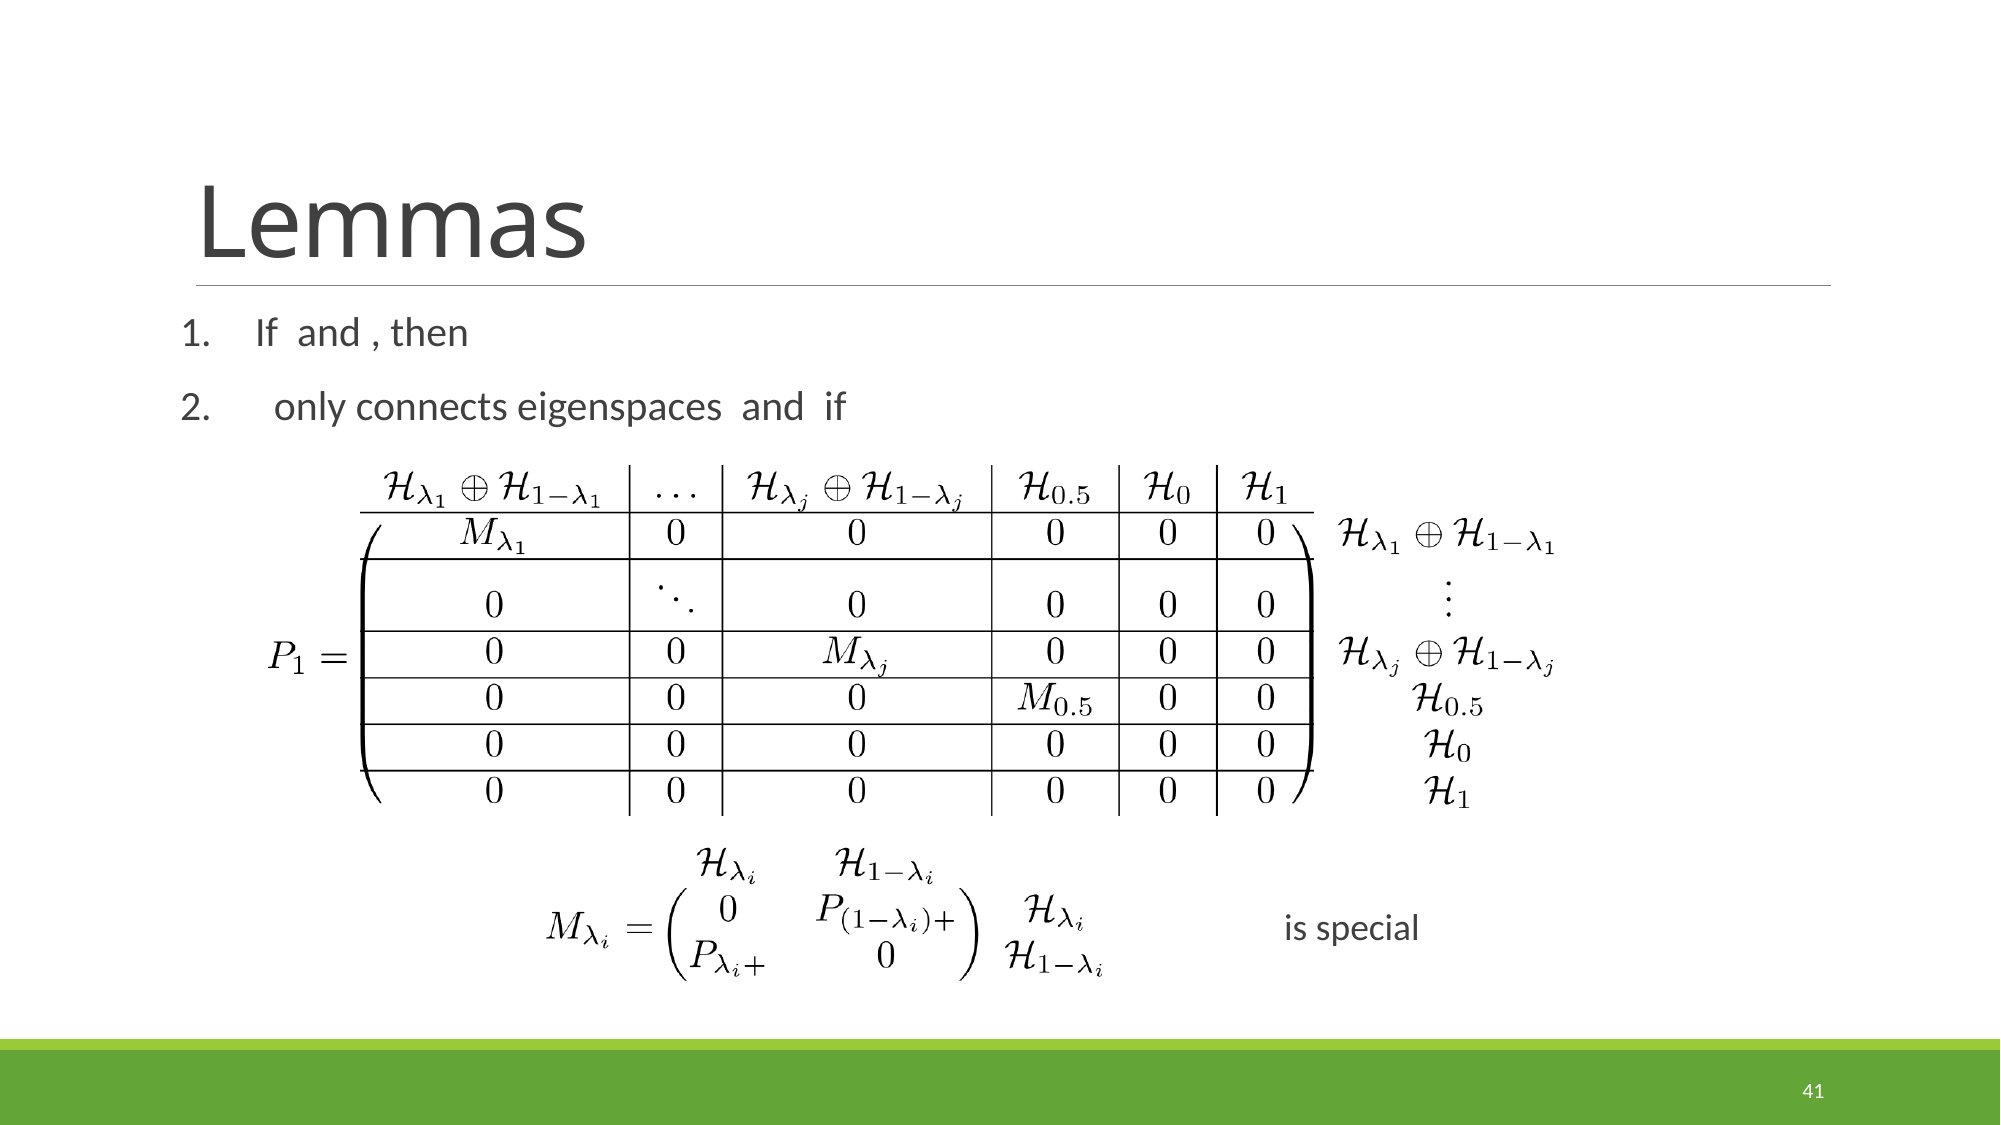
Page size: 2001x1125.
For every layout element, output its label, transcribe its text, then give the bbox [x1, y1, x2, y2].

picture [262, 465, 1557, 817]
picture [543, 847, 1103, 981]
title Lemmas [180, 47, 1830, 285]
slide_number 41 [1624, 1059, 1840, 1120]
